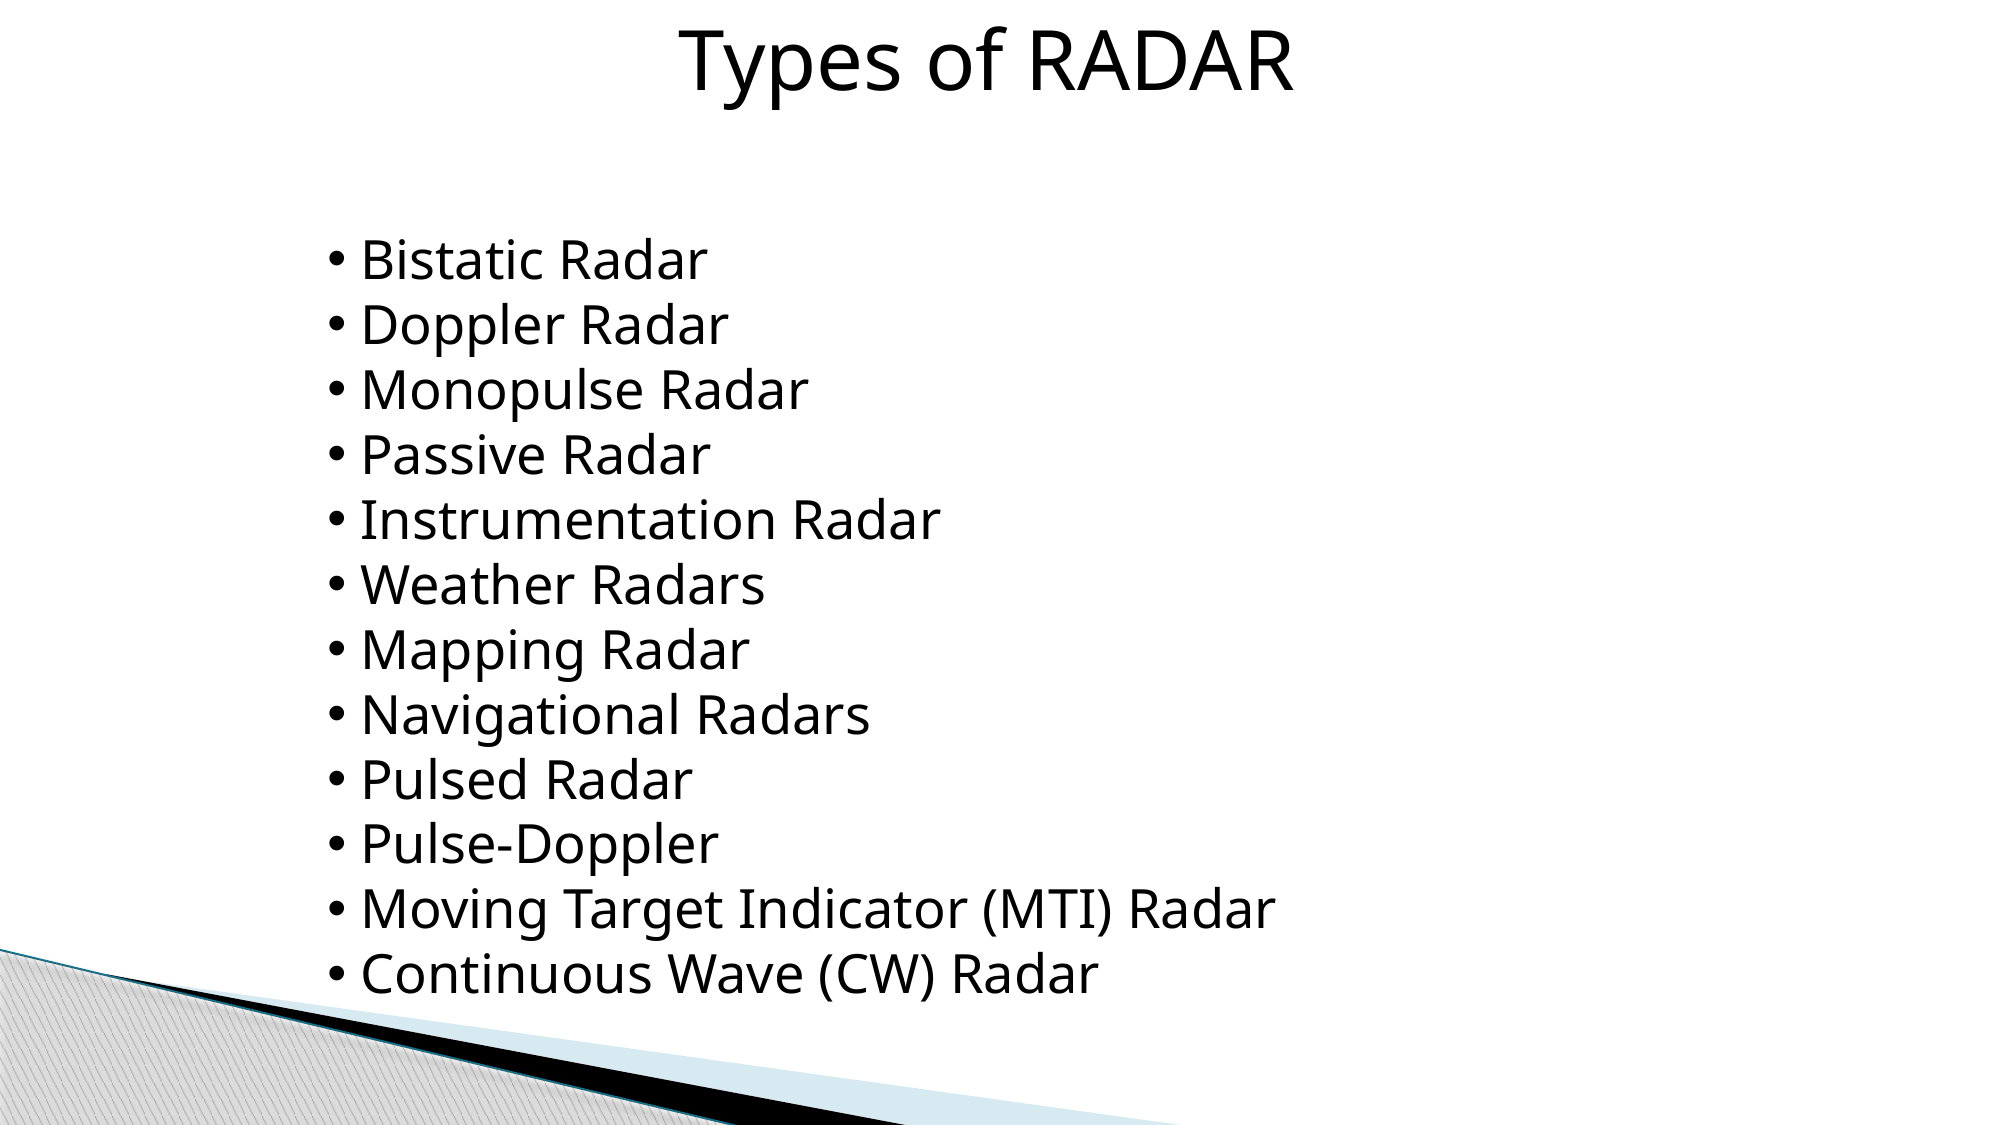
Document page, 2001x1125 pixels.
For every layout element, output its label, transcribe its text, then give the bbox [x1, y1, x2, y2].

text_box Types of RADAR [140, 0, 1834, 115]
text_box Bistatic Radar Doppler Radar Monopulse Radar Passive Radar Instrumentation Radar Weather Radars Mapping Radar Navigational Radars Pulsed Radar Pulse-Doppler Moving Target Indicator (MTI) Radar Continuous Wave (CW) Radar [312, 217, 1362, 1125]
